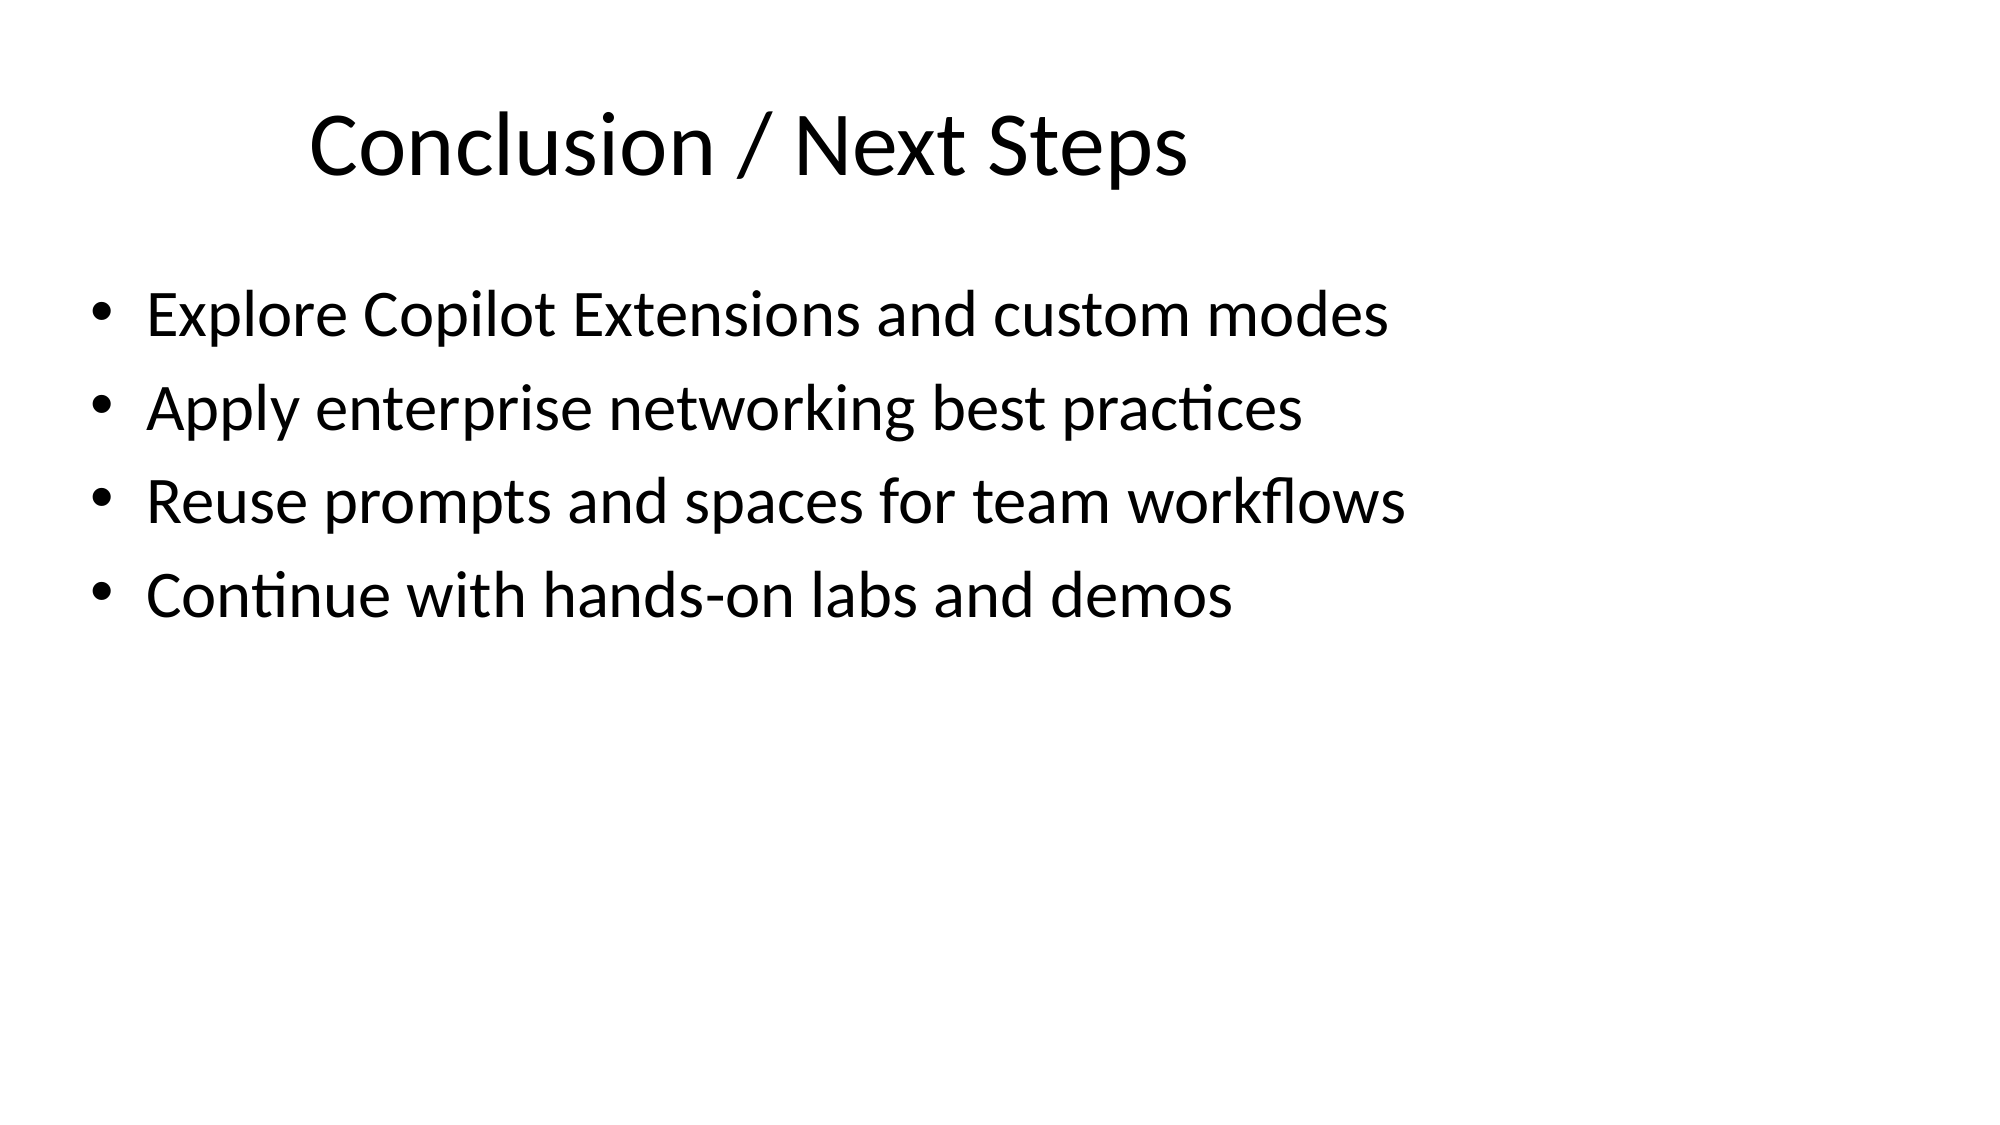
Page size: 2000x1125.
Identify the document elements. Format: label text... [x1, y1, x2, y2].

title Conclusion / Next Steps [75, 45, 1425, 233]
list Explore Copilot Extensions and custom modes Apply enterprise networking best practices Reuse prompts and spaces for team workflows Continue with hands-on labs and demos [75, 262, 1425, 1005]
